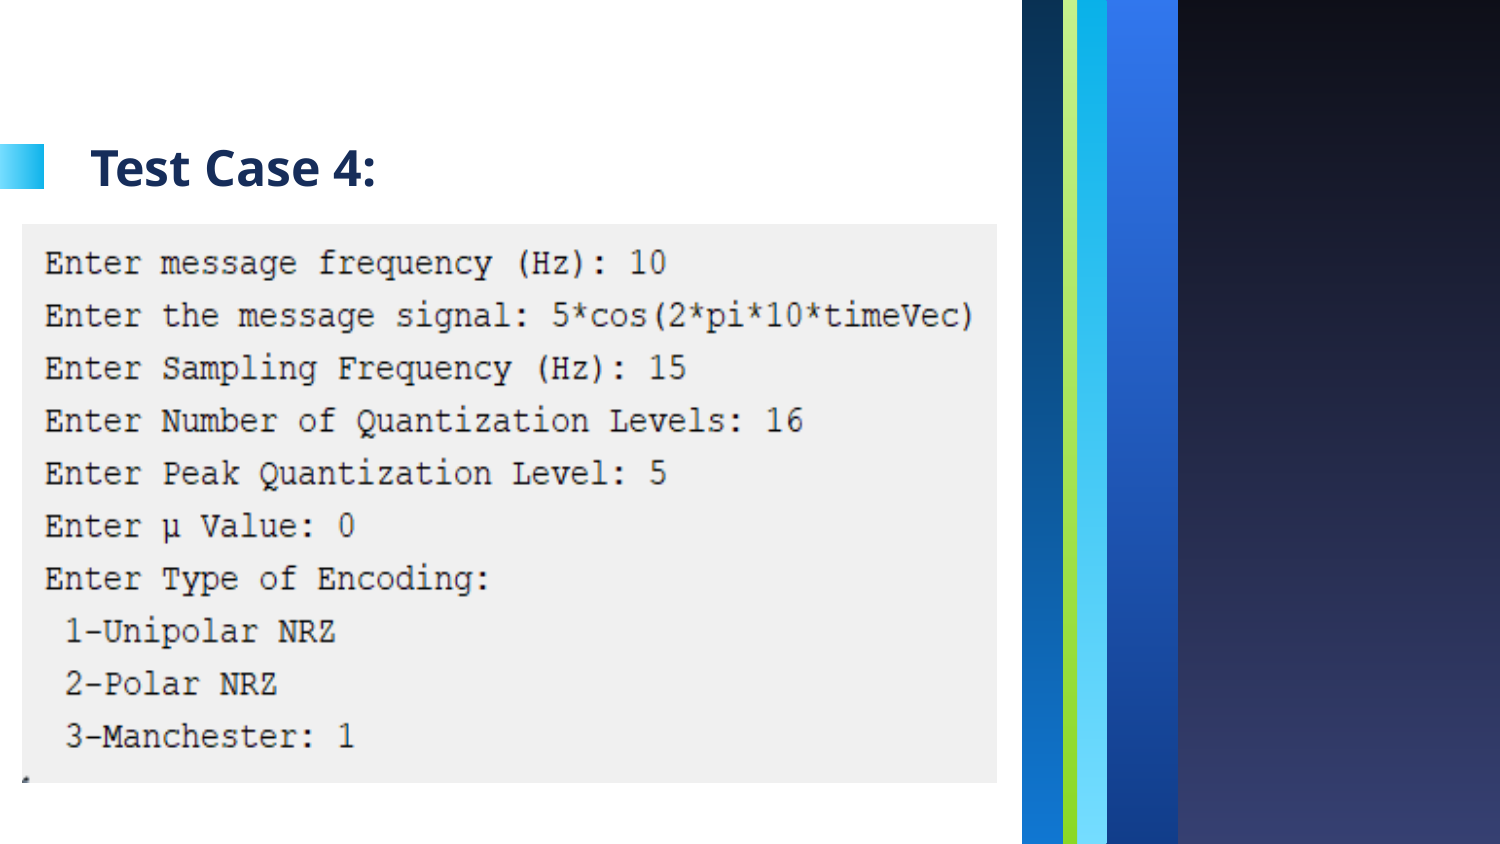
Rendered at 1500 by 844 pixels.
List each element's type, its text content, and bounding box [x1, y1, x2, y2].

title Test Case 4: [75, 92, 945, 212]
picture [22, 223, 998, 783]
